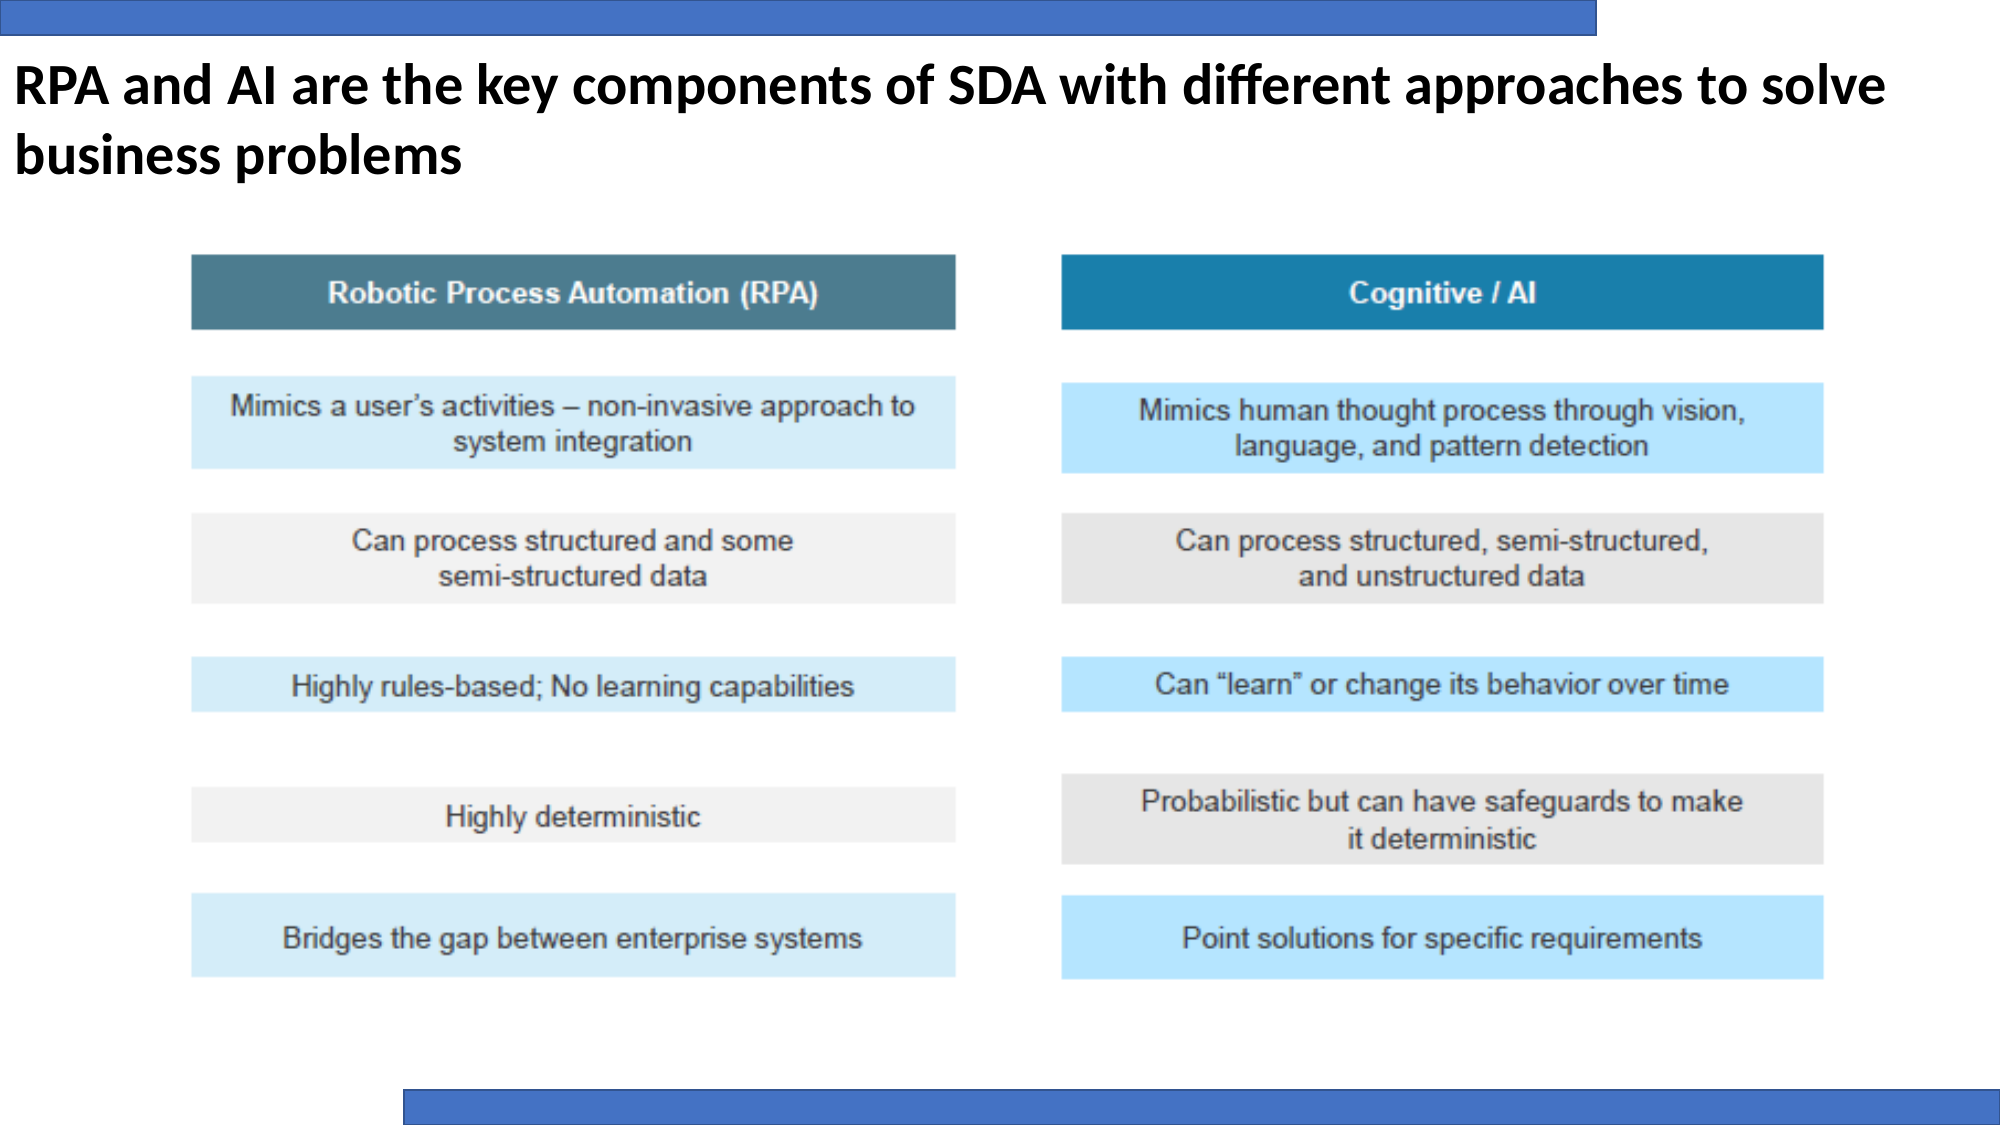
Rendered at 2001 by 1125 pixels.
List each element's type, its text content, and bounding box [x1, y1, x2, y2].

picture [170, 211, 1864, 1013]
text_box [0, 0, 1597, 36]
text_box [403, 1089, 2000, 1125]
text_box RPA and AI are the key components of SDA with different approaches to solve business problems [0, 38, 2000, 194]
